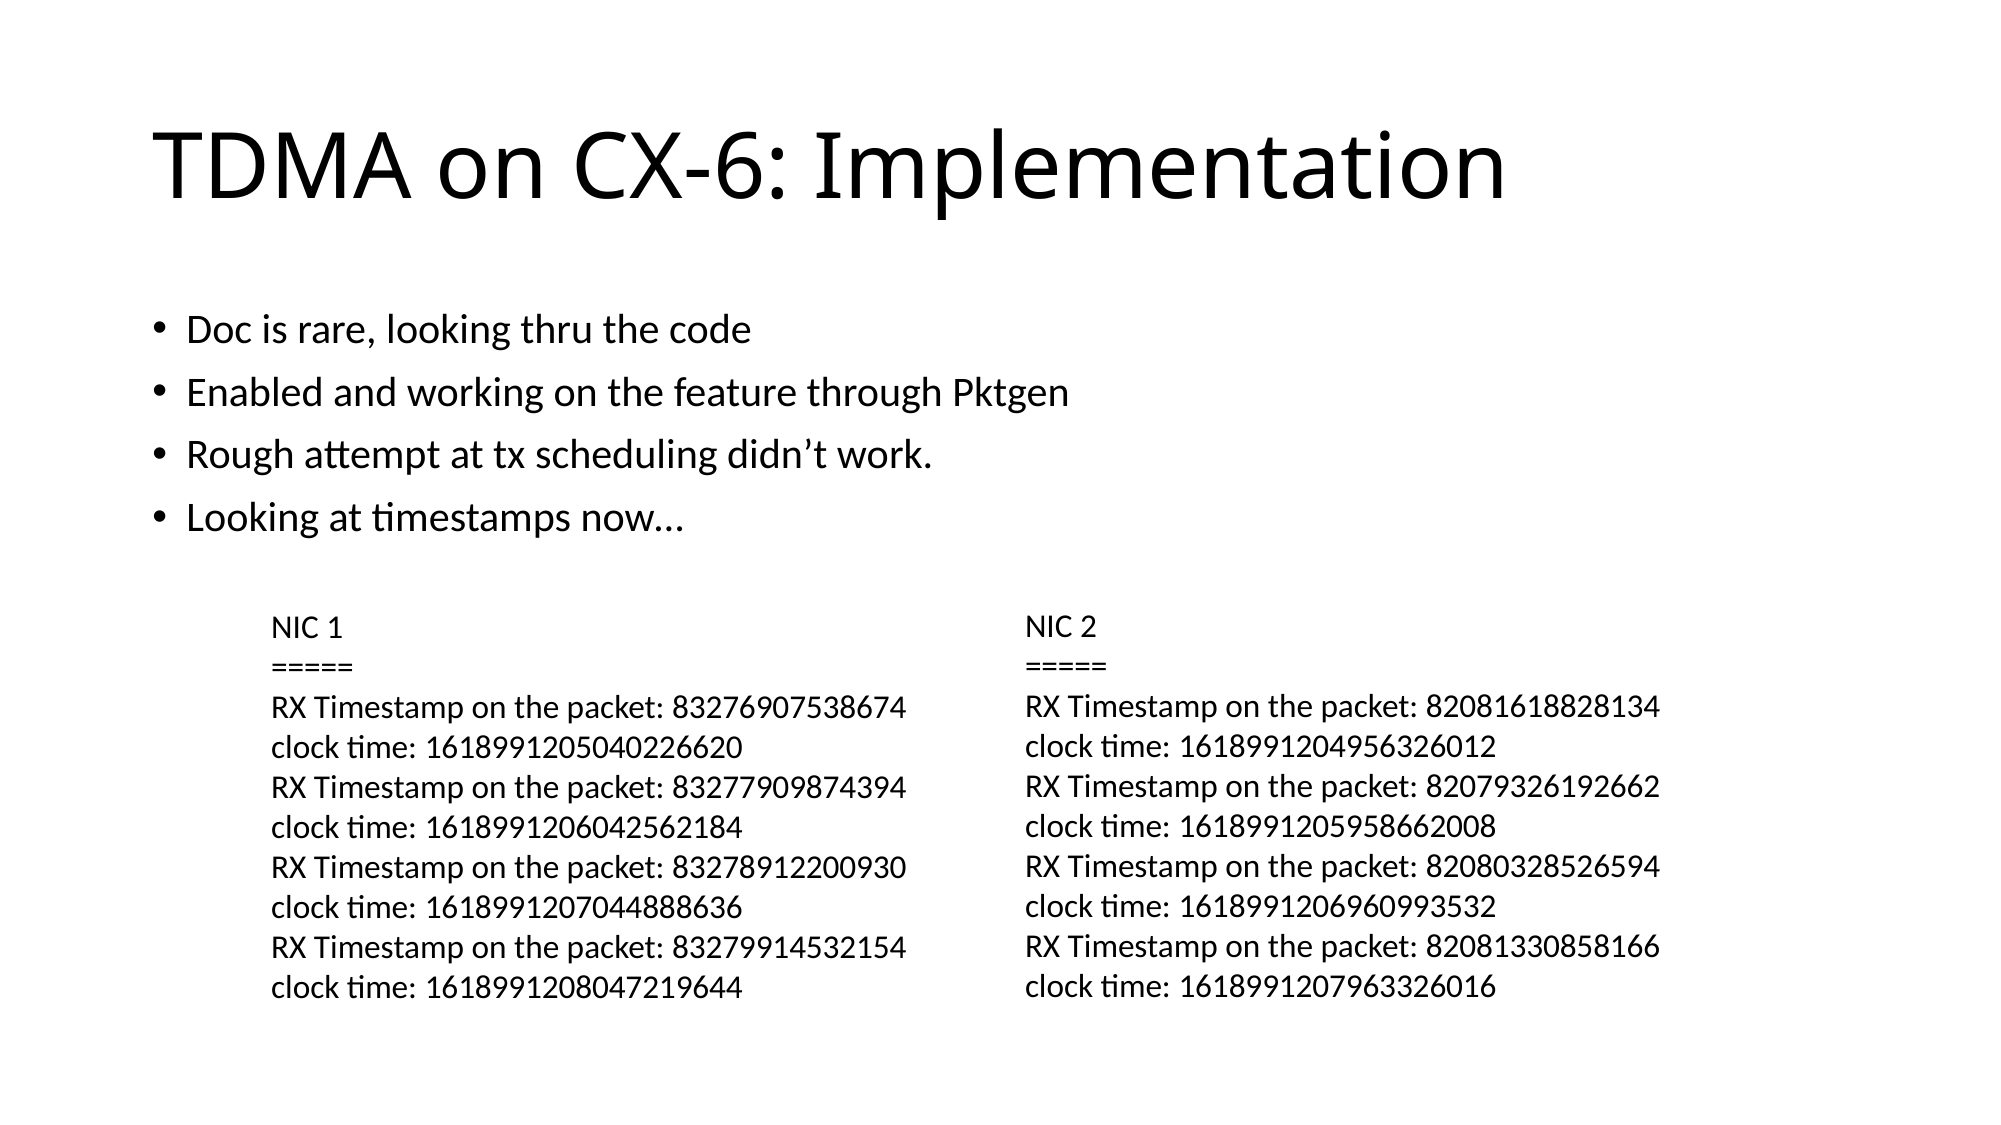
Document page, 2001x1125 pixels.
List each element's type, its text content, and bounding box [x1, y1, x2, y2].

title TDMA on CX-6: Implementation [137, 59, 1863, 278]
list Doc is rare, looking thru the code Enabled and working on the feature through Pktgen Rough attempt at tx scheduling didn’t work. Looking at timestamps now… [137, 299, 1863, 551]
text_box NIC 1 ===== RX Timestamp on the packet: 83276907538674 clock time: 1618991205040226620 RX Timestamp on the packet: 83277909874394 clock time: 1618991206042562184 RX Timestamp on the packet: 83278912200930 clock time: 1618991207044888636 RX Timestamp on the packet: 83279914532154 clock time: 1618991208047219644 [256, 598, 1010, 1012]
text_box NIC 2 ===== RX Timestamp on the packet: 82081618828134 clock time: 1618991204956326012 RX Timestamp on the packet: 82079326192662 clock time: 1618991205958662008 RX Timestamp on the packet: 82080328526594 clock time: 1618991206960993532 RX Timestamp on the packet: 82081330858166 clock time: 1618991207963326016 [1010, 597, 1766, 1012]
